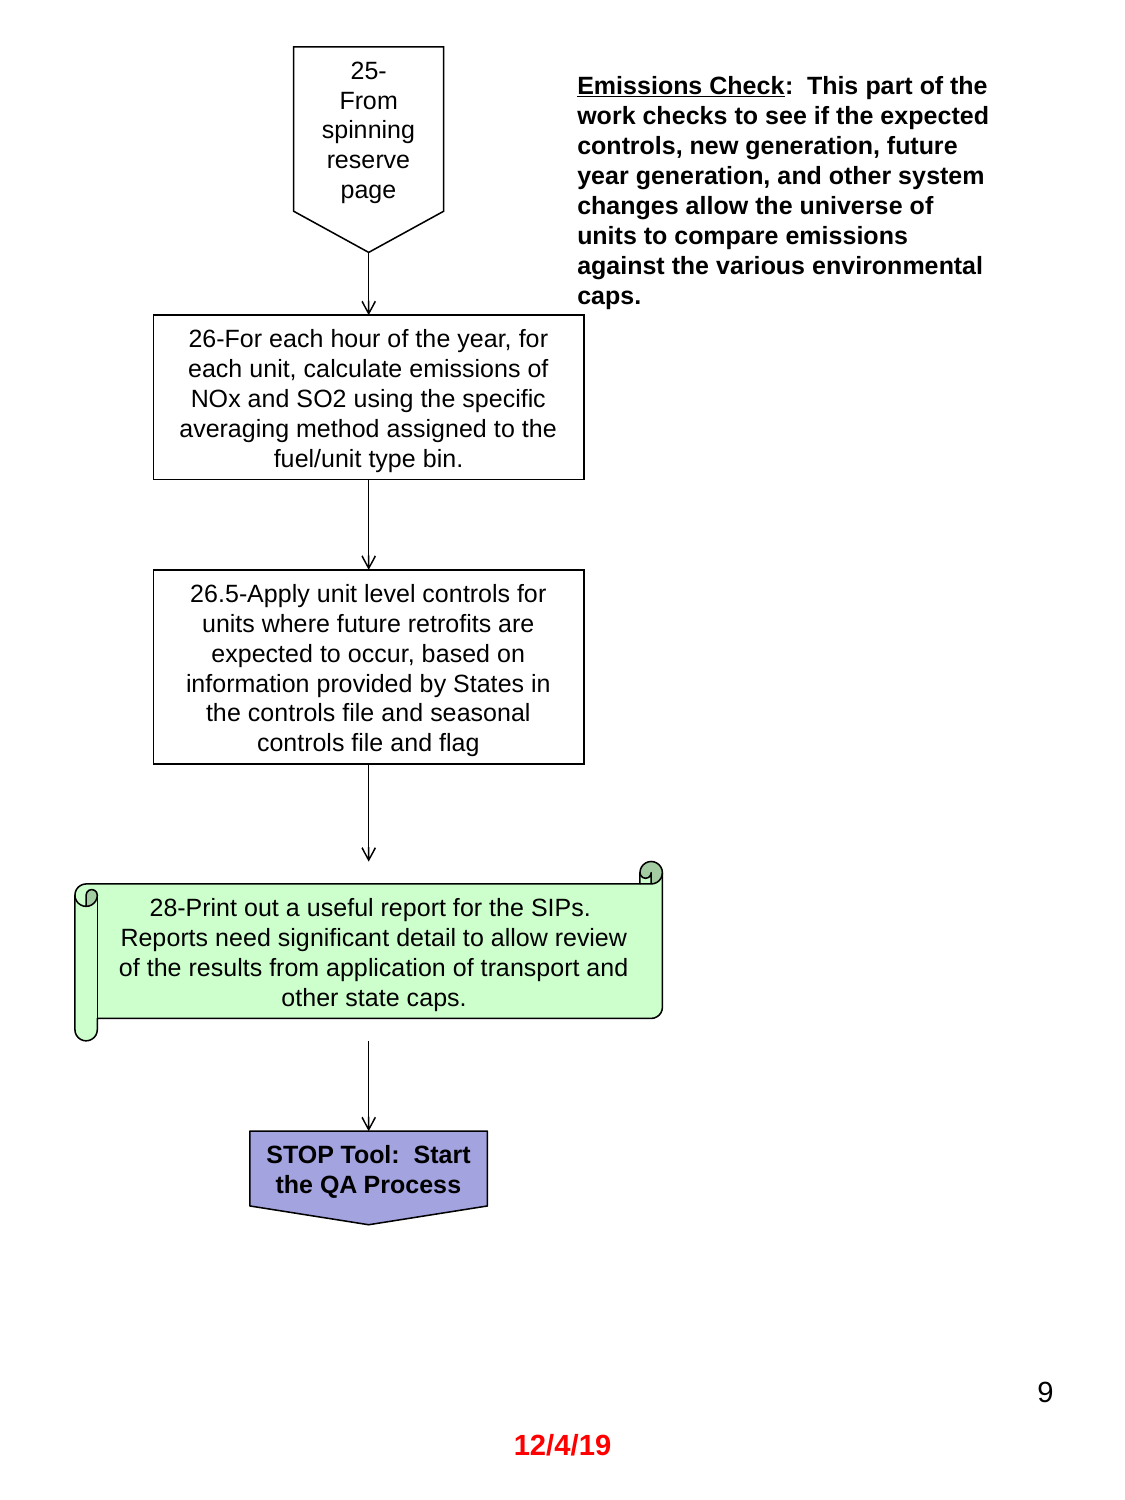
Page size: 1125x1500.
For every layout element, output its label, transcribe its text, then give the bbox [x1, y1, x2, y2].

text_box 25- From spinning reserve page [293, 46, 444, 253]
text_box STOP Tool: Start the QA Process [249, 1131, 488, 1225]
slide_number 9 [806, 1365, 1069, 1471]
text_box 28-Print out a useful report for the SIPs. Reports need significant detail to allow review of the results from application of transport and other state caps. [74, 861, 663, 1041]
text_box 26-For each hour of the year, for each unit, calculate emissions of NOx and SO2 using the specific averaging method assigned to the fuel/unit type bin. [153, 315, 585, 480]
text_box 26.5-Apply unit level controls for units where future retrofits are expected to occur, based on information provided by States in the controls file and seasonal controls file and flag [153, 569, 584, 765]
footer 12/4/19 [384, 1418, 741, 1471]
text_box Emissions Check: This part of the work checks to see if the expected controls, new generation, future year generation, and other system changes allow the universe of units to compare emissions against the various environmental caps. [562, 62, 1013, 317]
